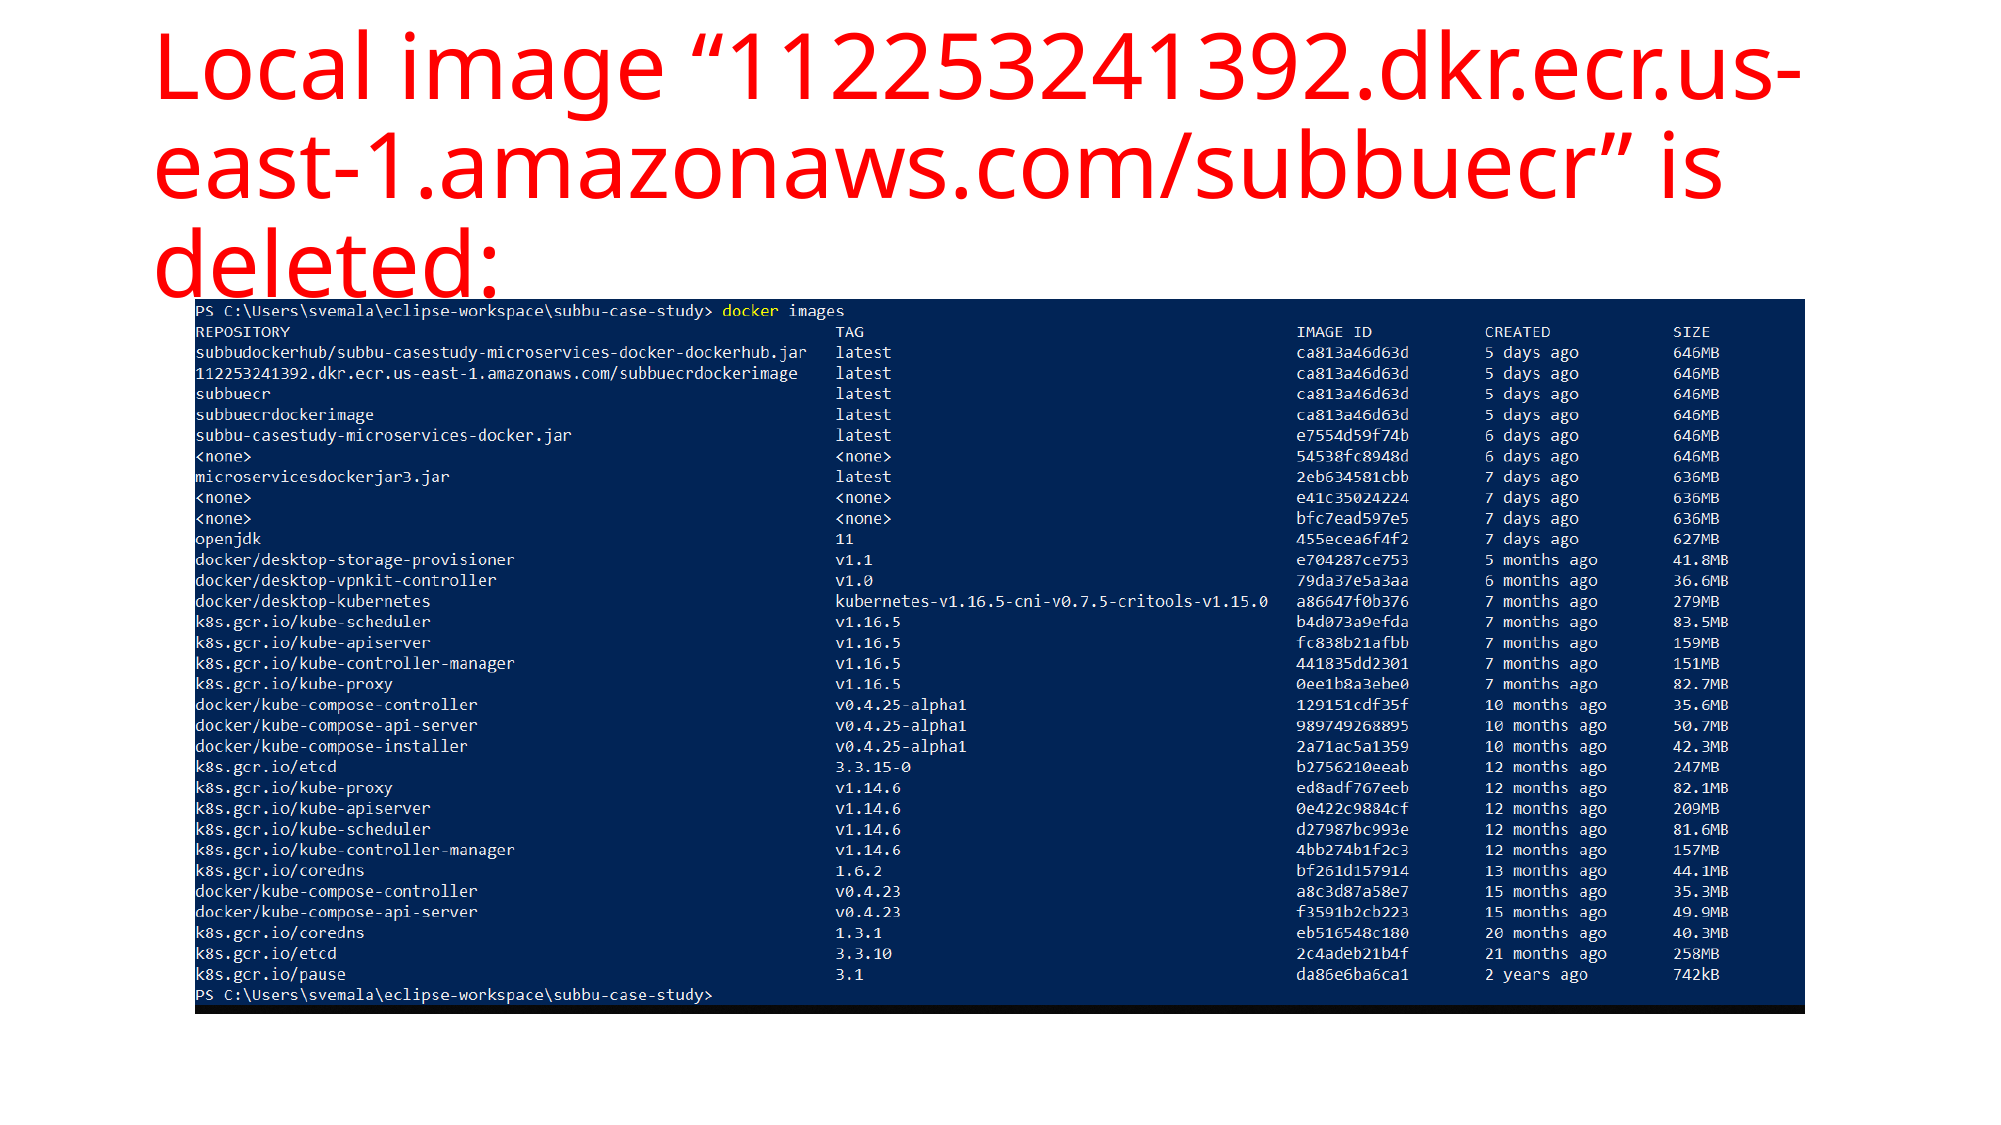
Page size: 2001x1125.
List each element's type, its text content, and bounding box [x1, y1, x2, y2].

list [195, 299, 1805, 1014]
title Local image “112253241392.dkr.ecr.us-east-1.amazonaws.com/subbuecr” is deleted: [137, 59, 1863, 278]
